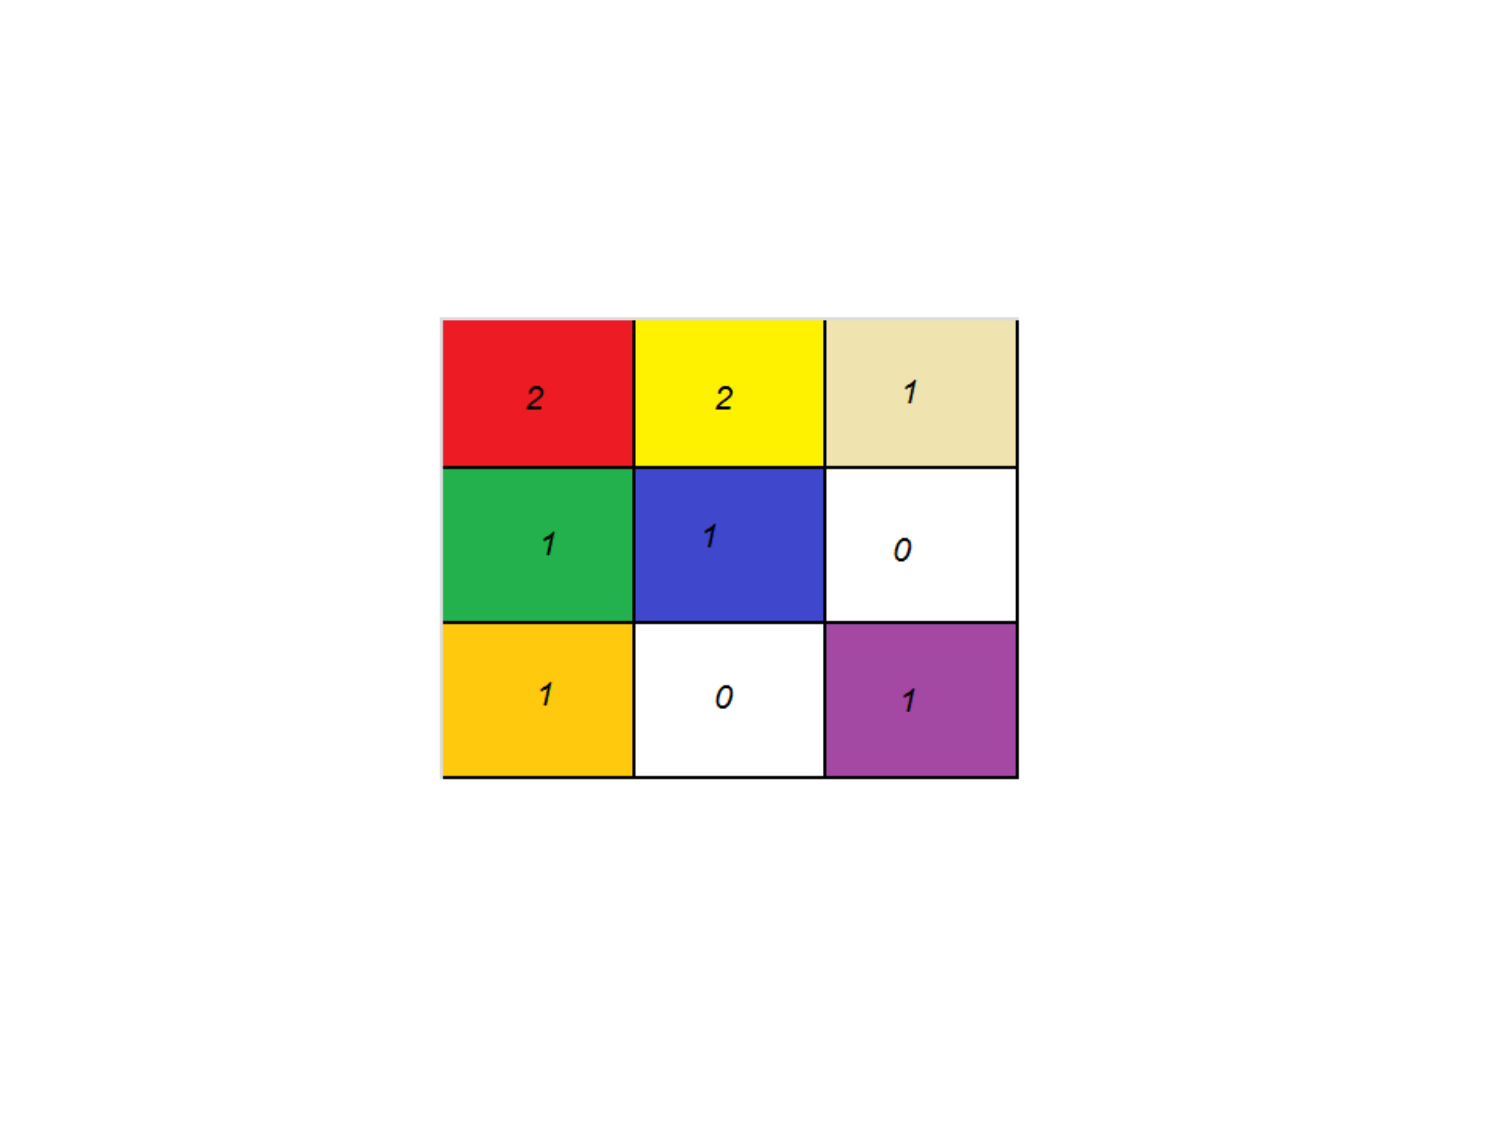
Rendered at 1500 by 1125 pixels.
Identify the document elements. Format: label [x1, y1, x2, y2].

picture [340, 236, 1160, 889]
